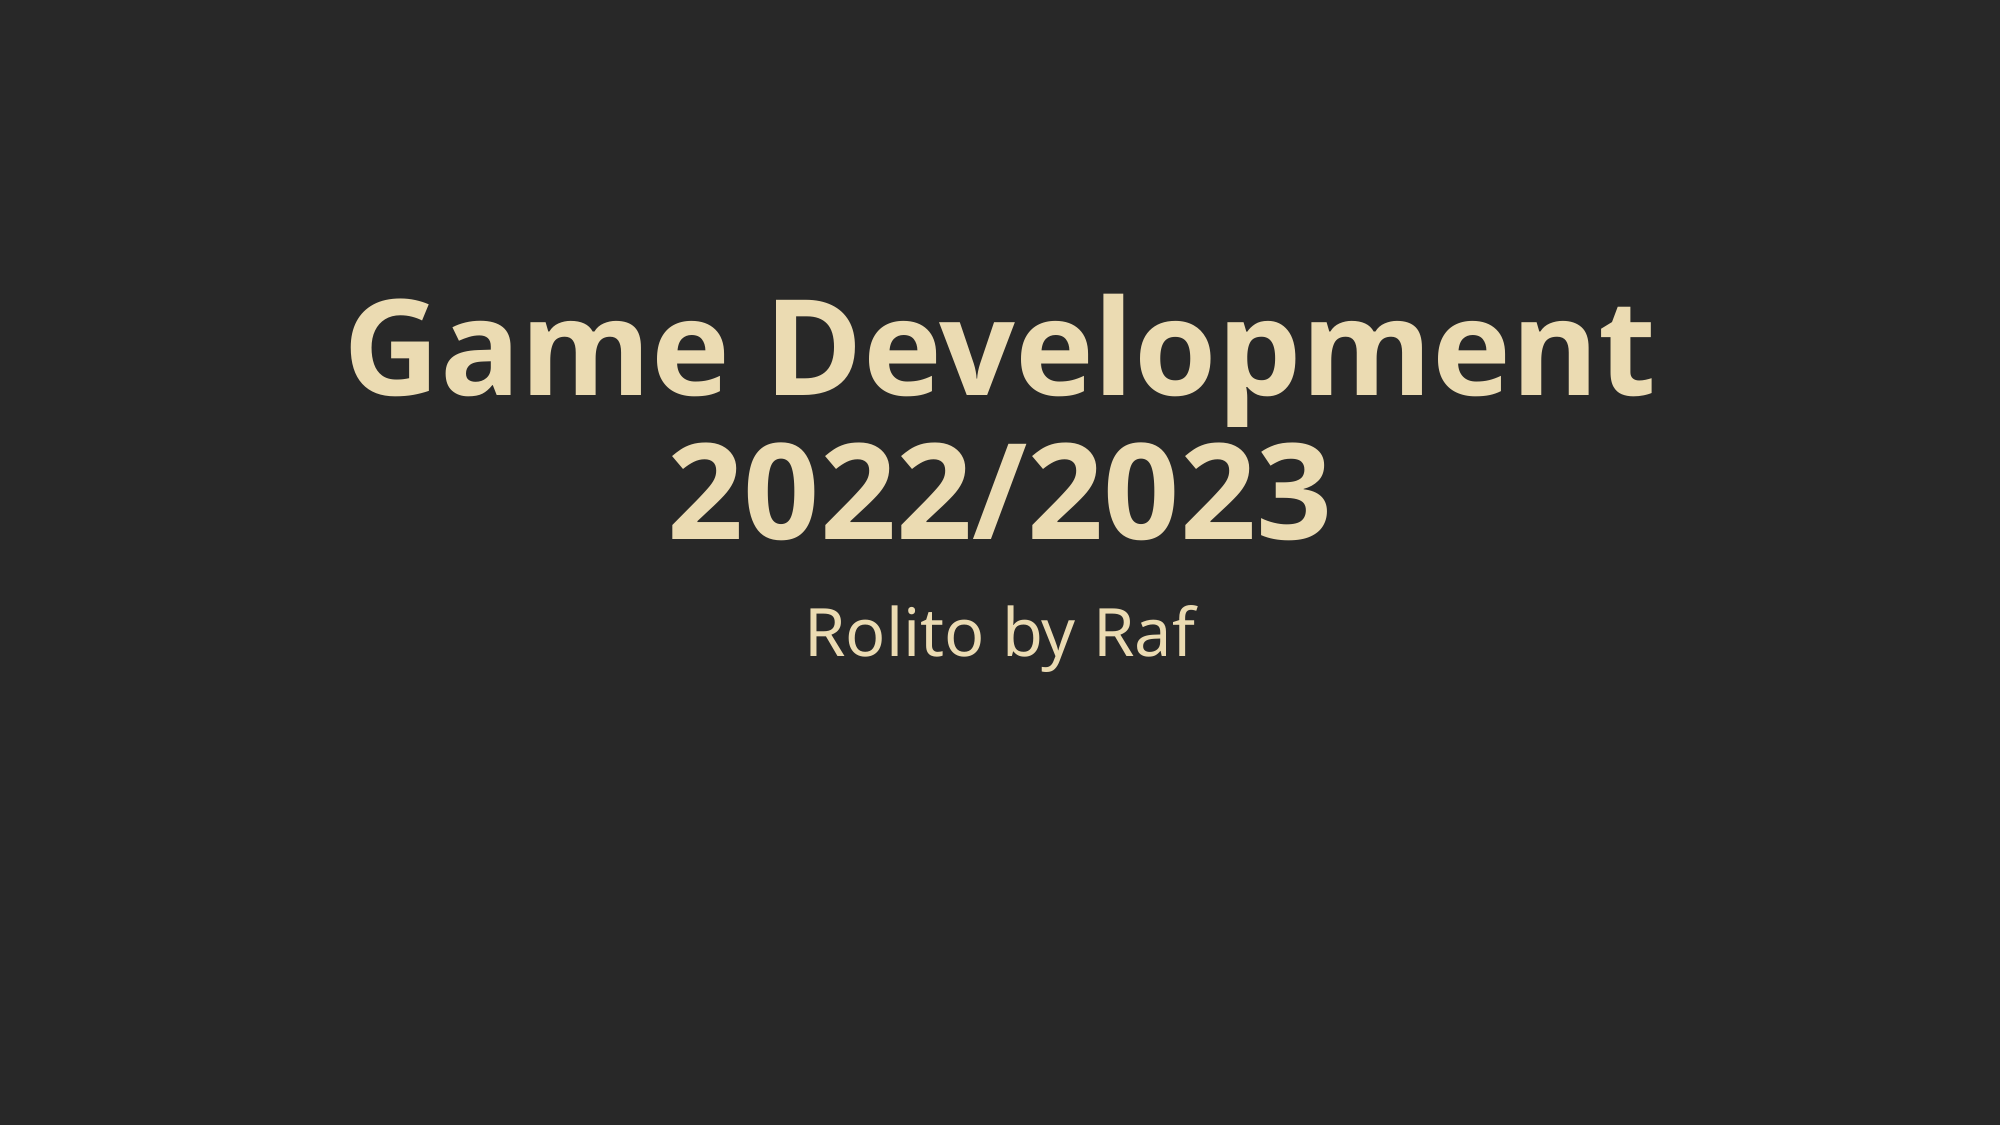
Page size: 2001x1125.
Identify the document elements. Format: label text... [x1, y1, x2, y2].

title Game Development 2022/2023 [249, 184, 1750, 576]
subtitle Rolito by Raf [249, 590, 1750, 863]
